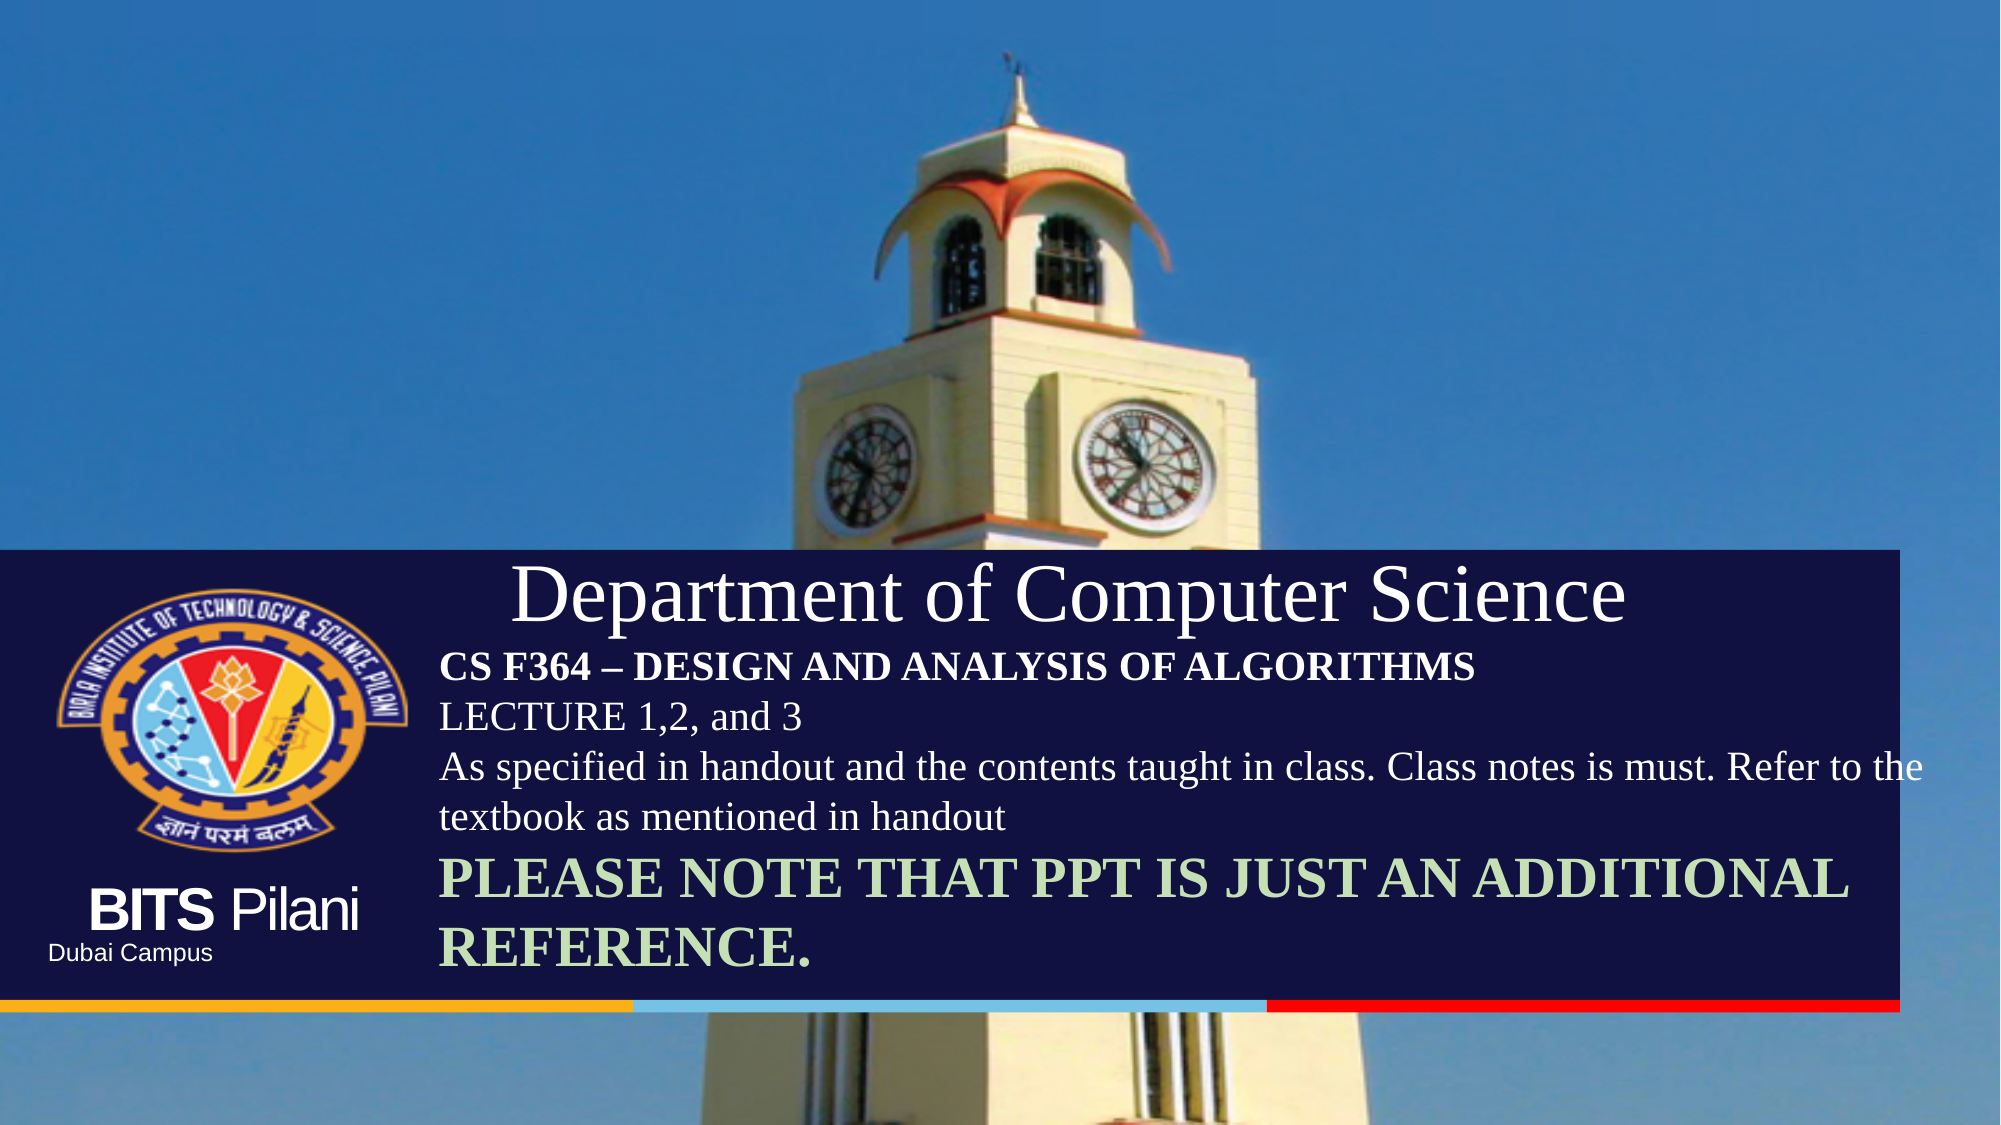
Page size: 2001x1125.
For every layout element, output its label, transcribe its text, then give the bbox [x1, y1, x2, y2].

title Department of Computer Science [425, 562, 1644, 631]
text_box CS F364 – DESIGN AND ANALYSIS OF ALGORITHMS LECTURE 1,2, and 3 As specified in handout and the contents taught in class. Class notes is must. Refer to the textbook as mentioned in handout PLEASE NOTE THAT PPT IS JUST AN ADDITIONAL REFERENCE. [424, 631, 1981, 986]
picture [0, 0, 2001, 1125]
